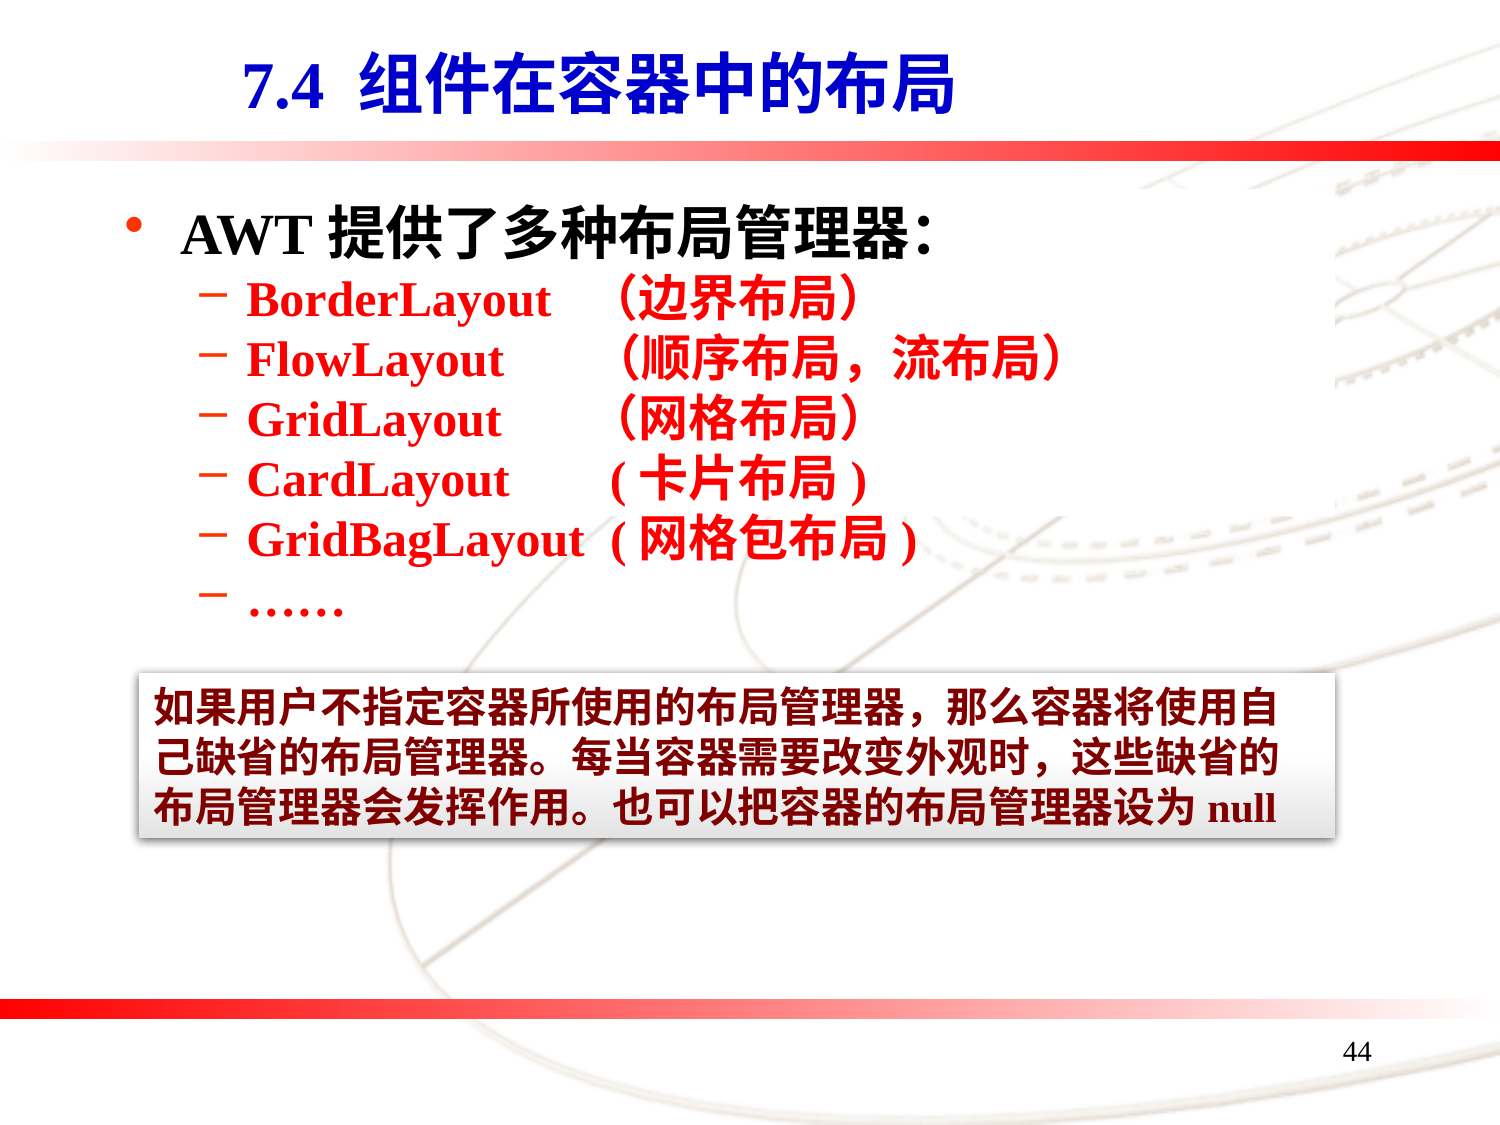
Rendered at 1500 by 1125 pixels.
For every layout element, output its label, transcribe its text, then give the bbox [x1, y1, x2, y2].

list AWT提供了多种布局管理器： BorderLayout （边界布局） FlowLayout （顺序布局，流布局） GridLayout （网格布局） CardLayout (卡片布局) GridBagLayout (网格包布局) …… [109, 189, 1335, 517]
title 7.4 组件在容器中的布局 [226, 31, 1437, 132]
picture [0, 161, 1500, 999]
text_box 如果用户不指定容器所使用的布局管理器，那么容器将使用自己缺省的布局管理器。每当容器需要改变外观时，这些缺省的布局管理器会发挥作用。也可以把容器的布局管理器设为null [138, 673, 1335, 838]
slide_number 44 [1074, 1025, 1388, 1100]
picture [0, 0, 1500, 142]
picture [0, 1018, 1500, 1125]
text_box [725, 537, 775, 588]
